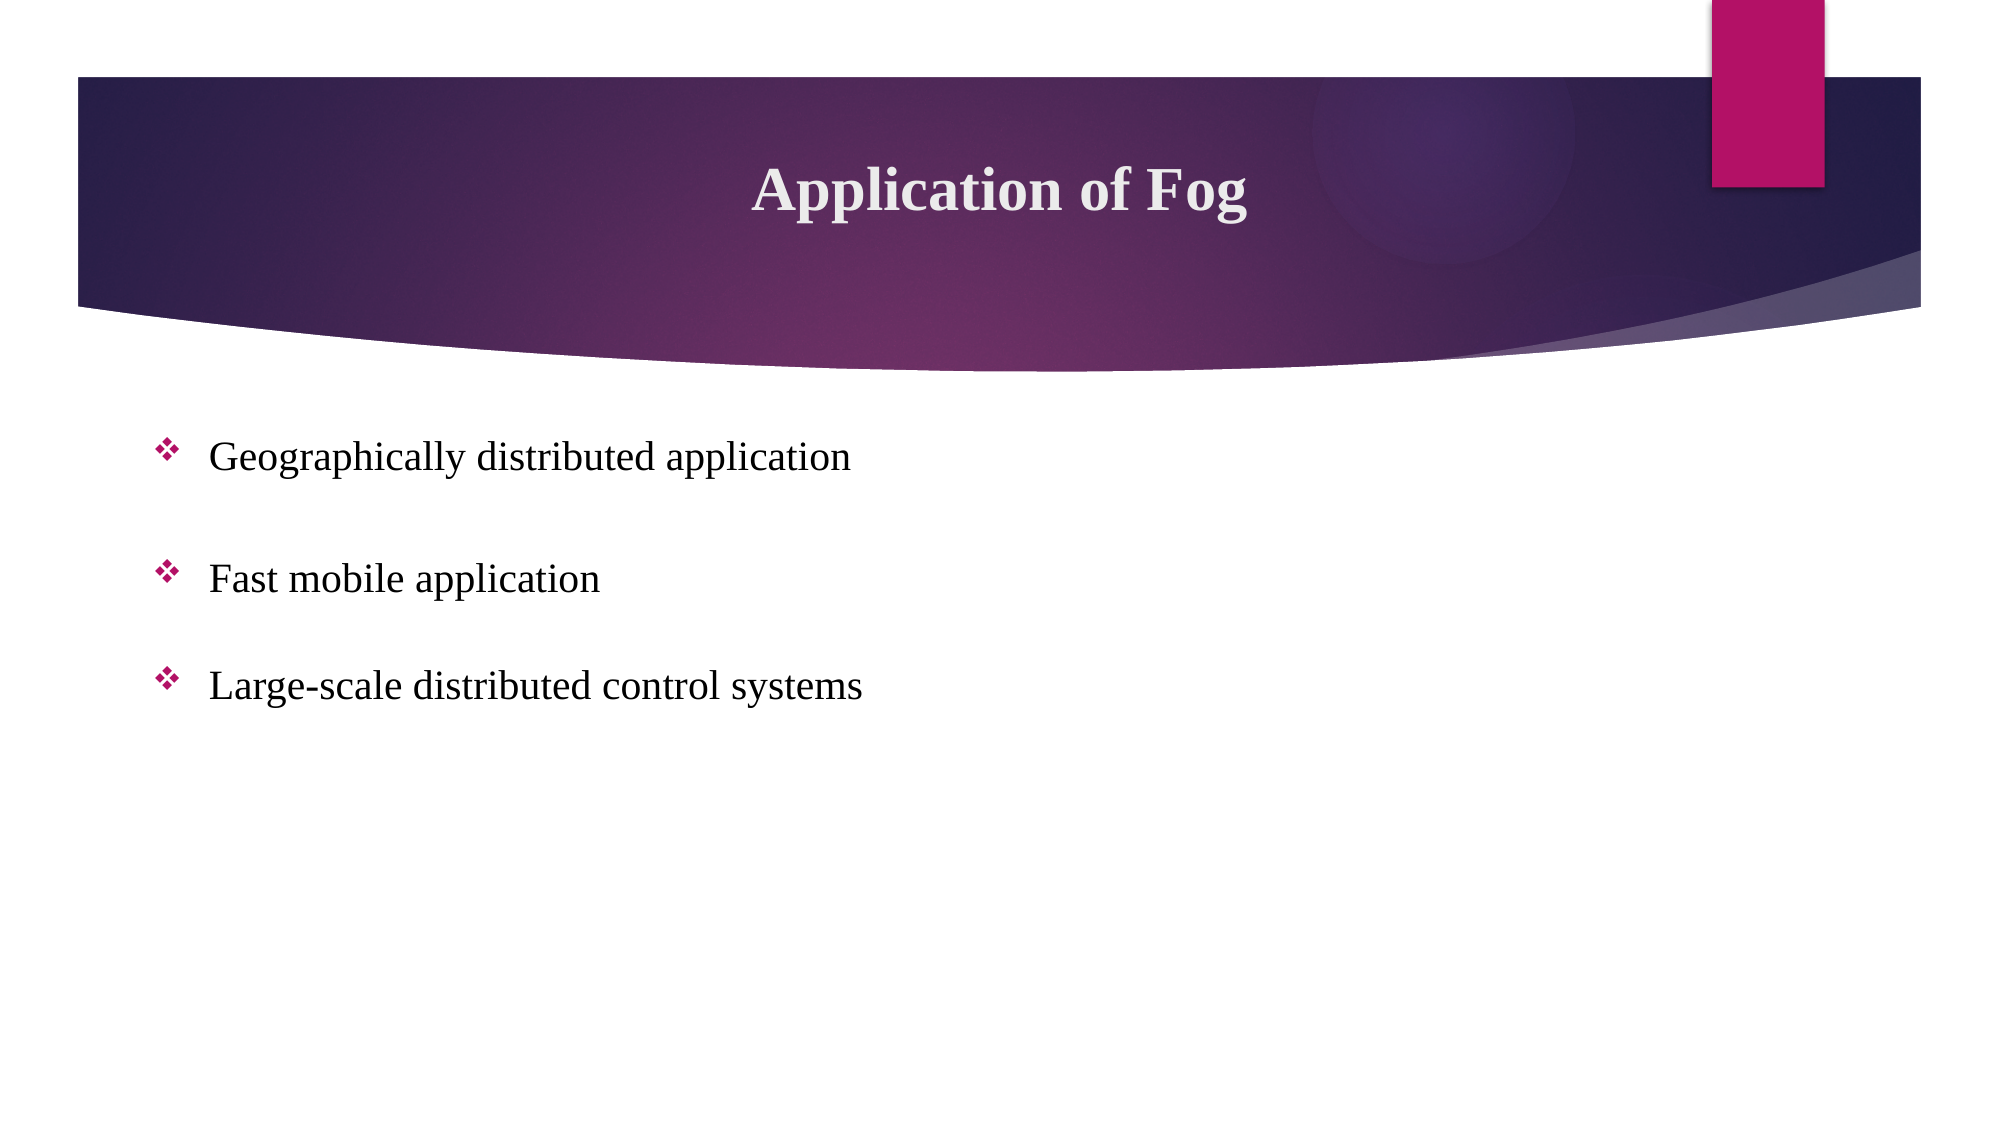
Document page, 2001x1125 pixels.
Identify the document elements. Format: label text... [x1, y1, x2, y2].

title Application of Fog [137, 103, 1863, 269]
list Geographically distributed application Fast mobile application Large-scale distributed control systems [137, 421, 1863, 1029]
